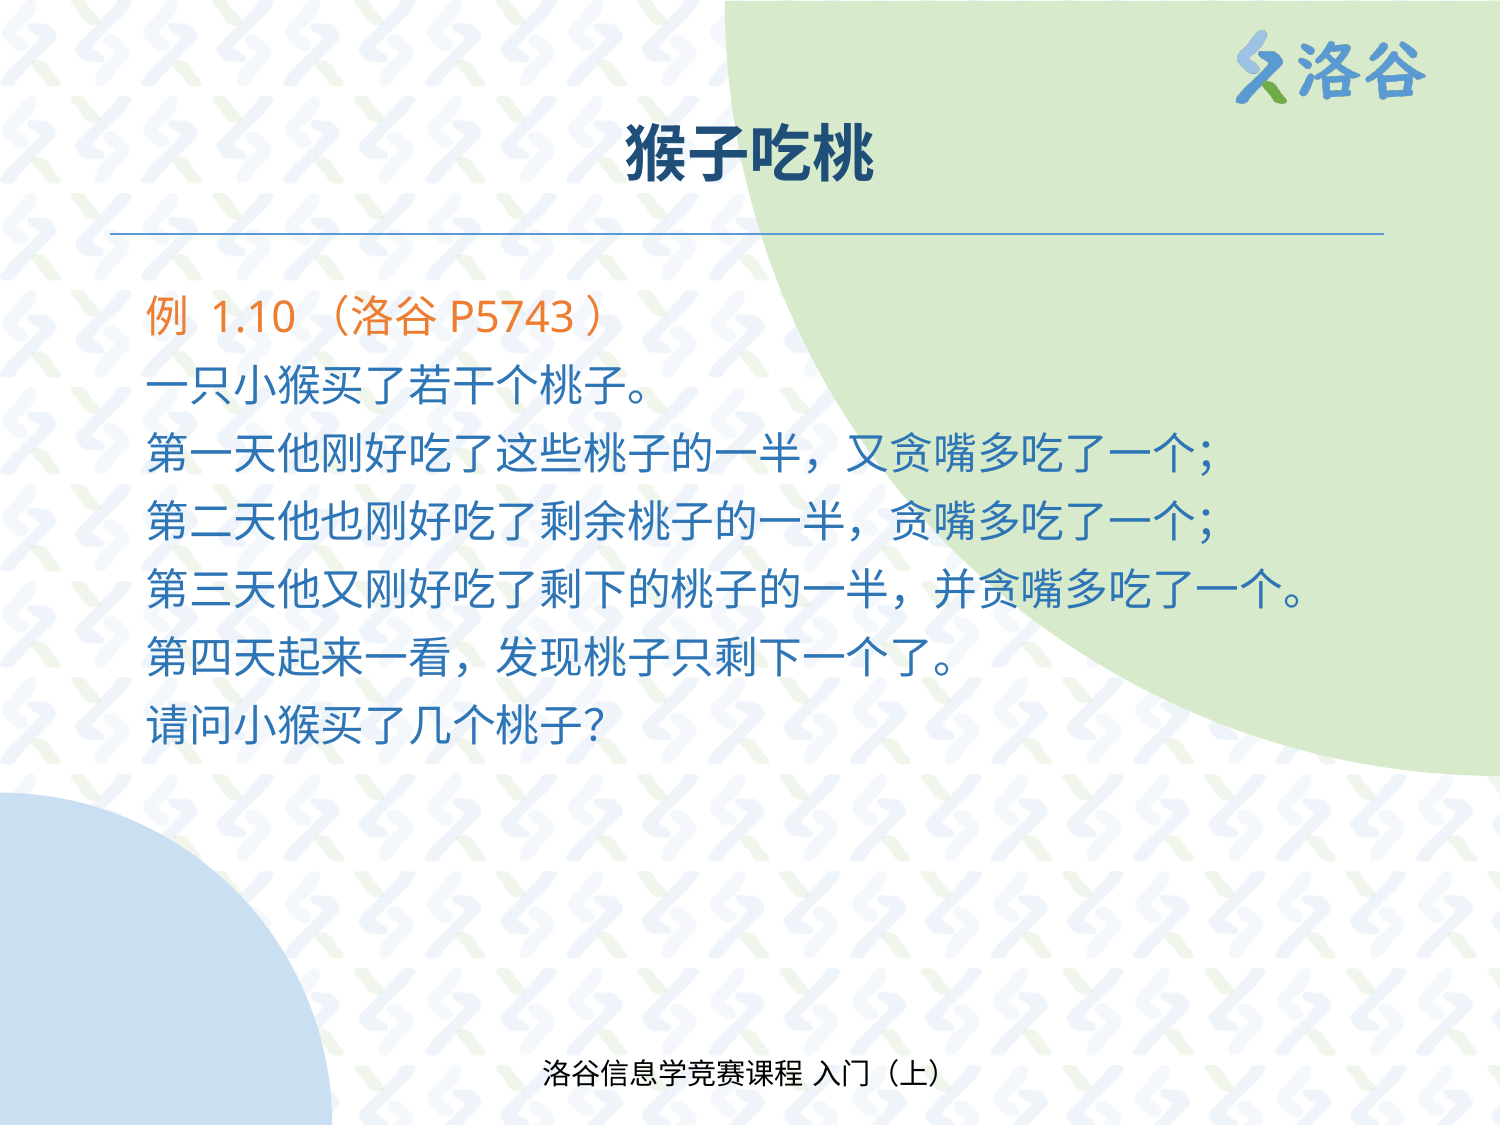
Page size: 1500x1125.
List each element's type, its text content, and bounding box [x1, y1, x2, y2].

title 猴子吃桃 [102, 77, 1397, 198]
picture [1235, 26, 1427, 108]
list 例 1.10（洛谷P5743） 一只小猴买了若干个桃子。 第一天他刚好吃了这些桃子的一半，又贪嘴多吃了一个； 第二天他也刚好吃了剩余桃子的一半，贪嘴多吃了一个； 第三天他又刚好吃了剩下的桃子的一半，并贪嘴多吃了一个。 第四天起来一看，发现桃子只剩下一个了。 请问小猴买了几个桃子？ [102, 281, 1397, 1016]
footer 洛谷信息学竞赛课程 入门（上） [496, 1042, 1004, 1103]
